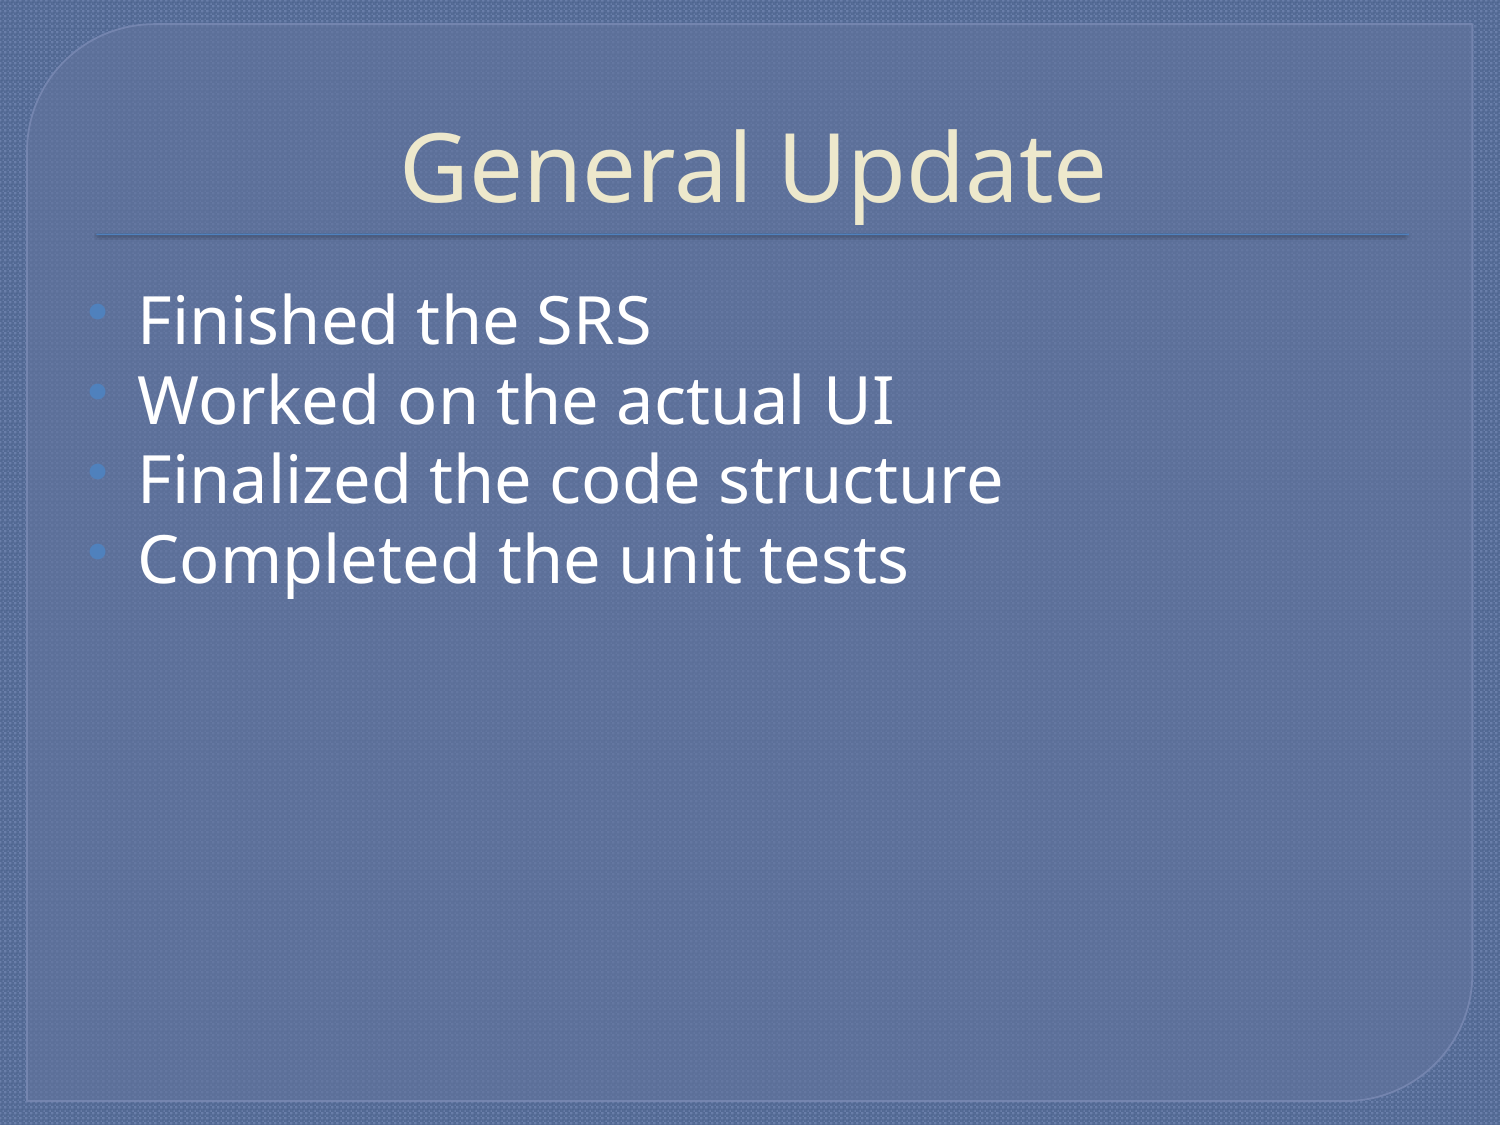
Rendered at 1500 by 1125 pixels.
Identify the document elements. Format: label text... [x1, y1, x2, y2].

title General Update [75, 41, 1425, 230]
list Finished the SRS Worked on the actual UI Finalized the code structure Completed the unit tests [75, 270, 1425, 1013]
